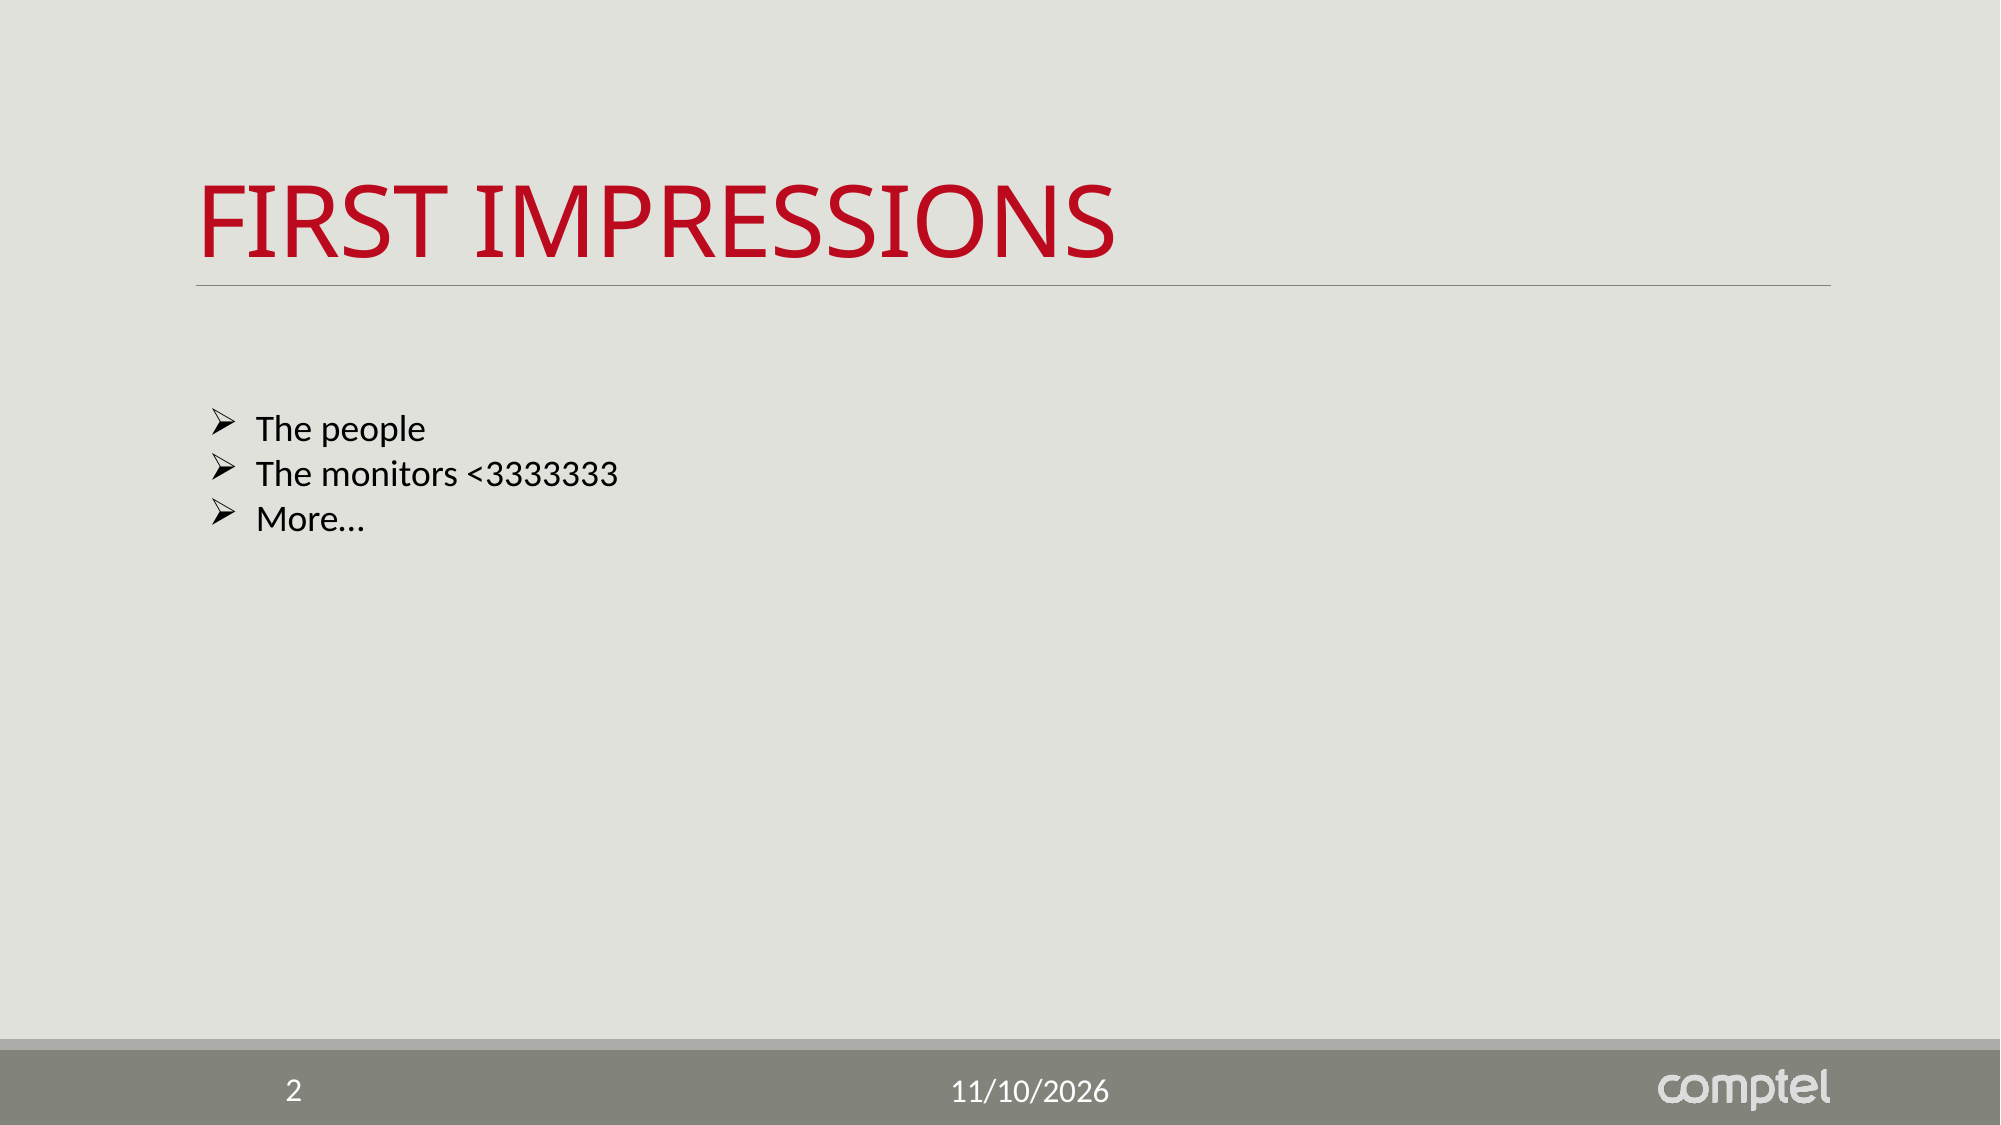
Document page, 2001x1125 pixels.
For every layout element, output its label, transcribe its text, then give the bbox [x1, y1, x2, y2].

text_box The people The monitors <3333333 More… [194, 396, 1866, 547]
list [1657, 1066, 1831, 1111]
title FIRST IMPRESSIONS [180, 47, 1830, 285]
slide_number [827, 1059, 1233, 1120]
slide_number 2 [186, 1057, 402, 1118]
